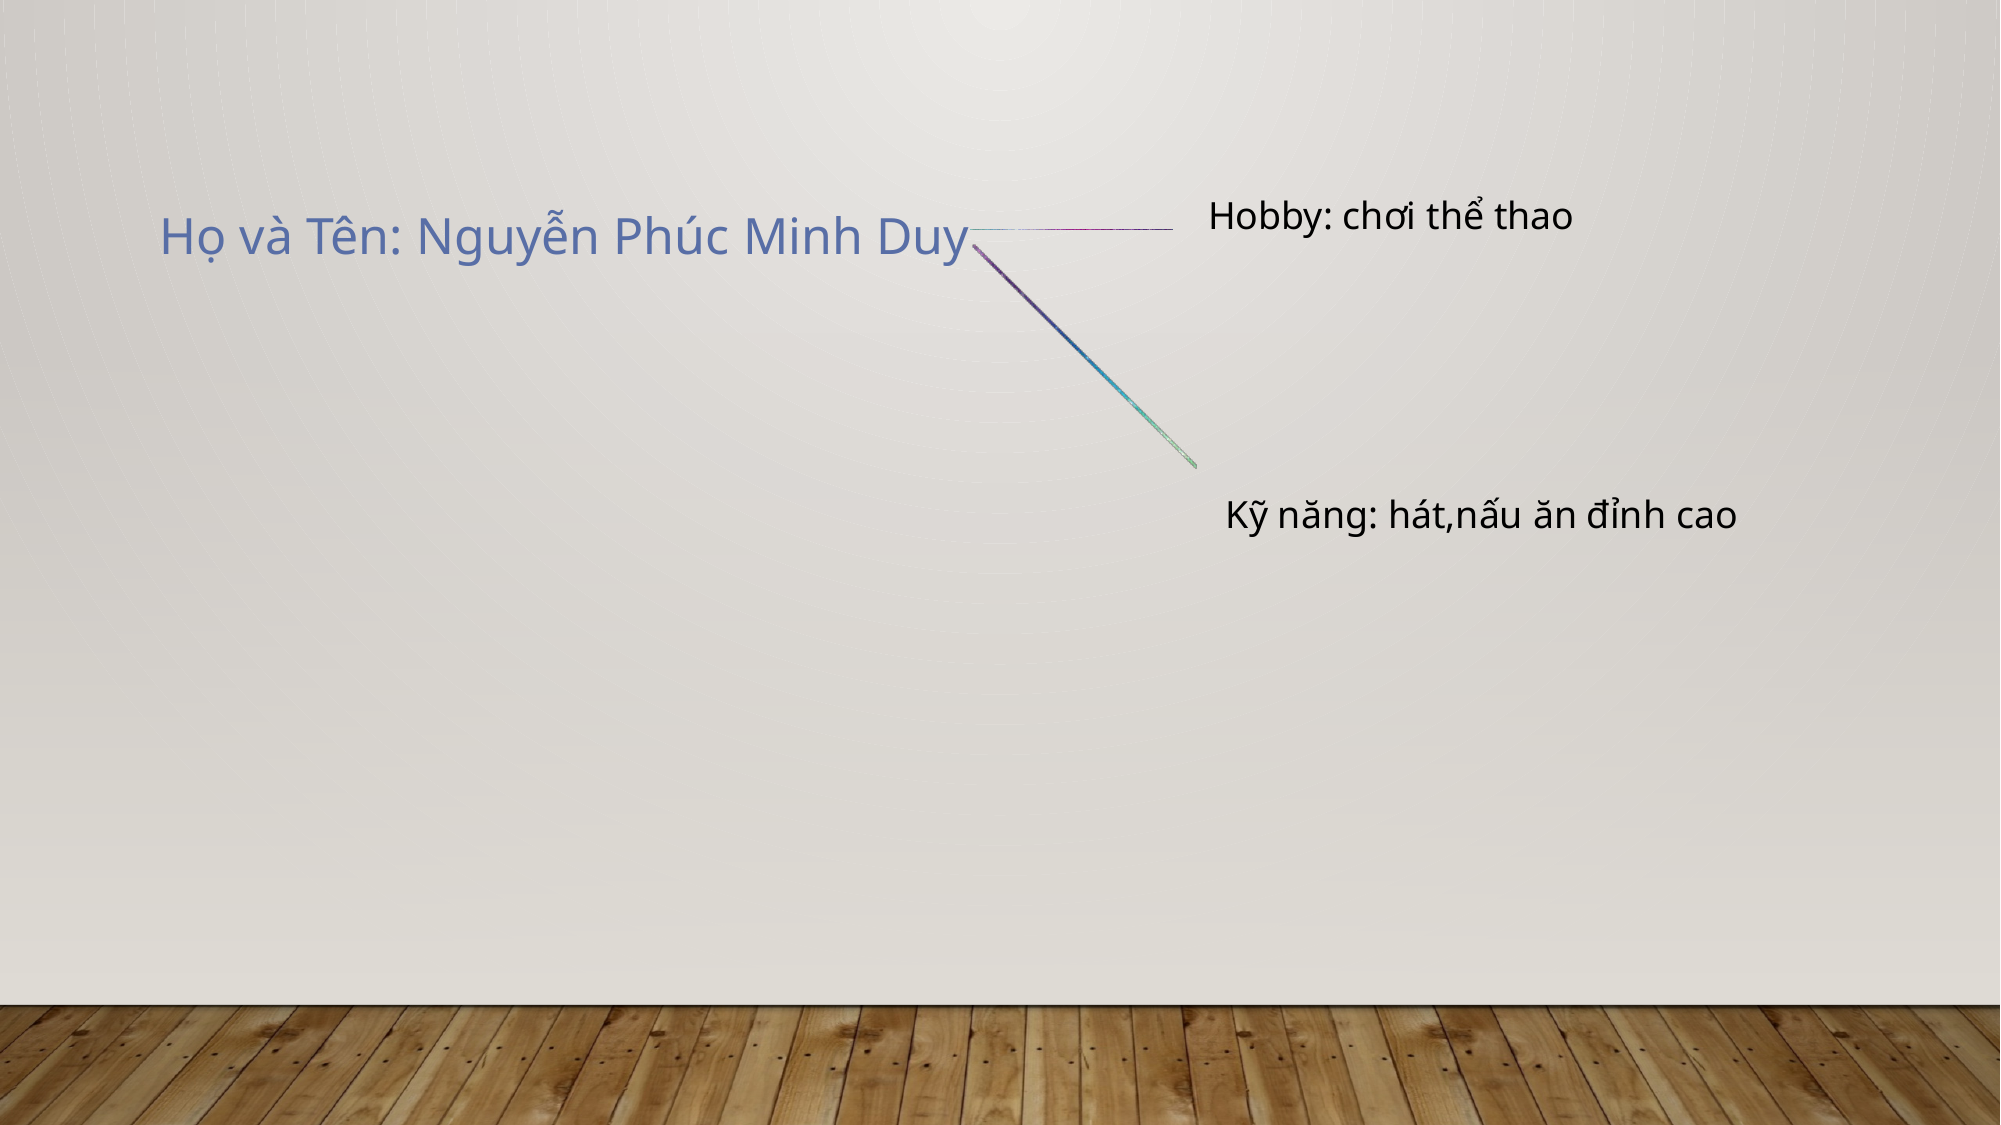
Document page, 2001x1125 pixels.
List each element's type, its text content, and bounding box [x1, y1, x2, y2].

picture [0, 1005, 2000, 1125]
text_box Họ và Tên: Nguyễn Phúc Minh Duy [145, 197, 1024, 273]
picture [967, 239, 1203, 475]
text_box Kỹ năng: hát,nấu ăn đỉnh cao [1211, 484, 2000, 544]
picture [965, 227, 1179, 231]
text_box Hobby: chơi thể thao [1193, 184, 2000, 245]
